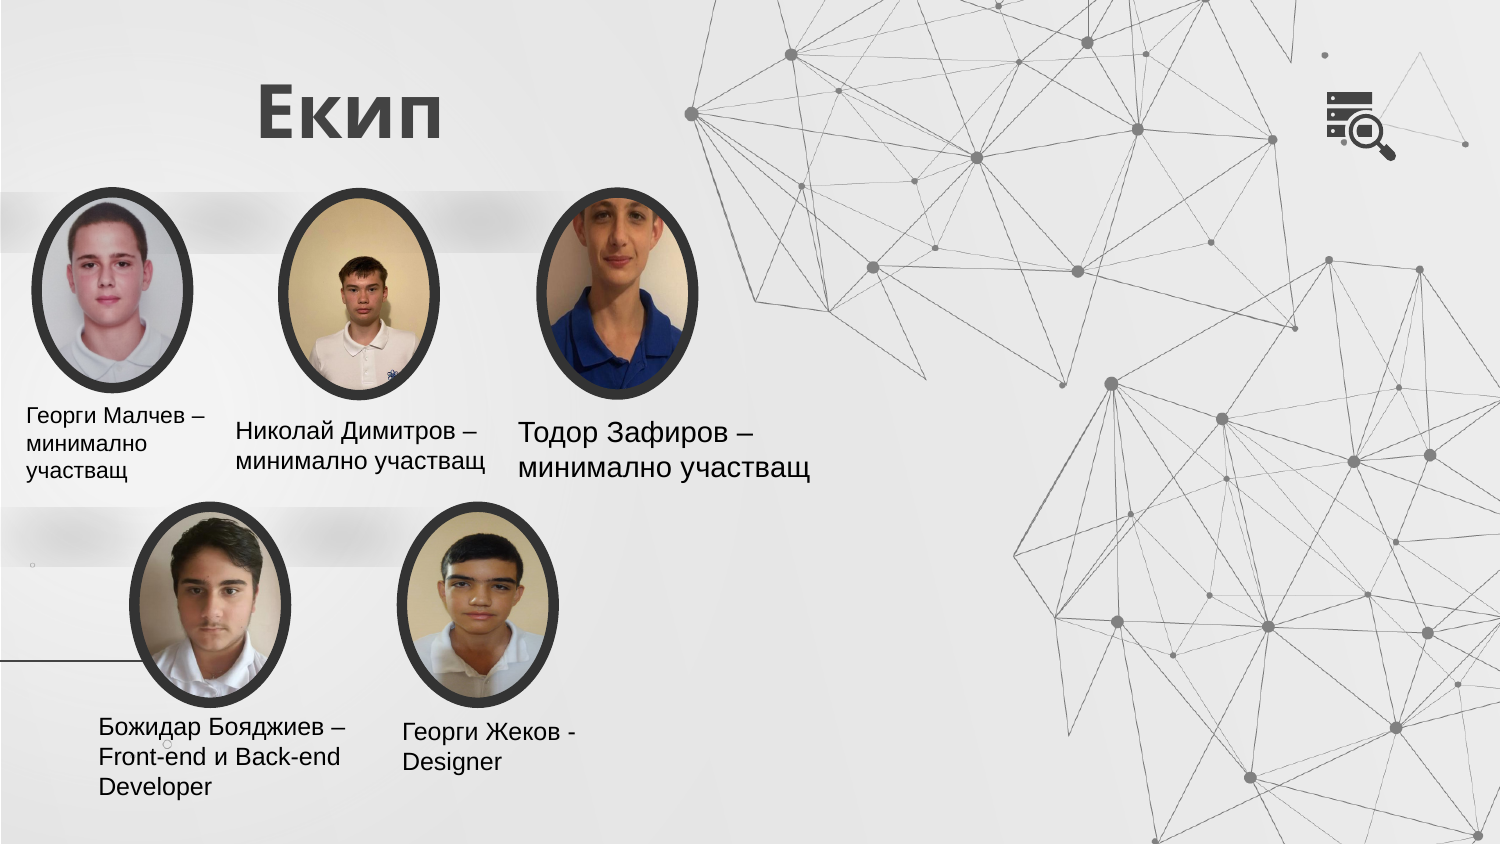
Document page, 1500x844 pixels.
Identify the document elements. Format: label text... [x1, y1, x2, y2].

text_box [1326, 91, 1397, 162]
text_box Тодор Зафиров – минимално участващ [503, 406, 834, 491]
text_box Георги Жеков - Designer [387, 707, 612, 818]
picture [0, 0, 1500, 844]
text_box Николай Димитров – минимално участващ [220, 406, 503, 482]
text_box Божидар Бояджиев – Front-end и Back-end Developer [83, 702, 395, 843]
text_box Георги Малчев – минимално участващ [11, 393, 239, 491]
title Екип [239, 24, 1061, 193]
